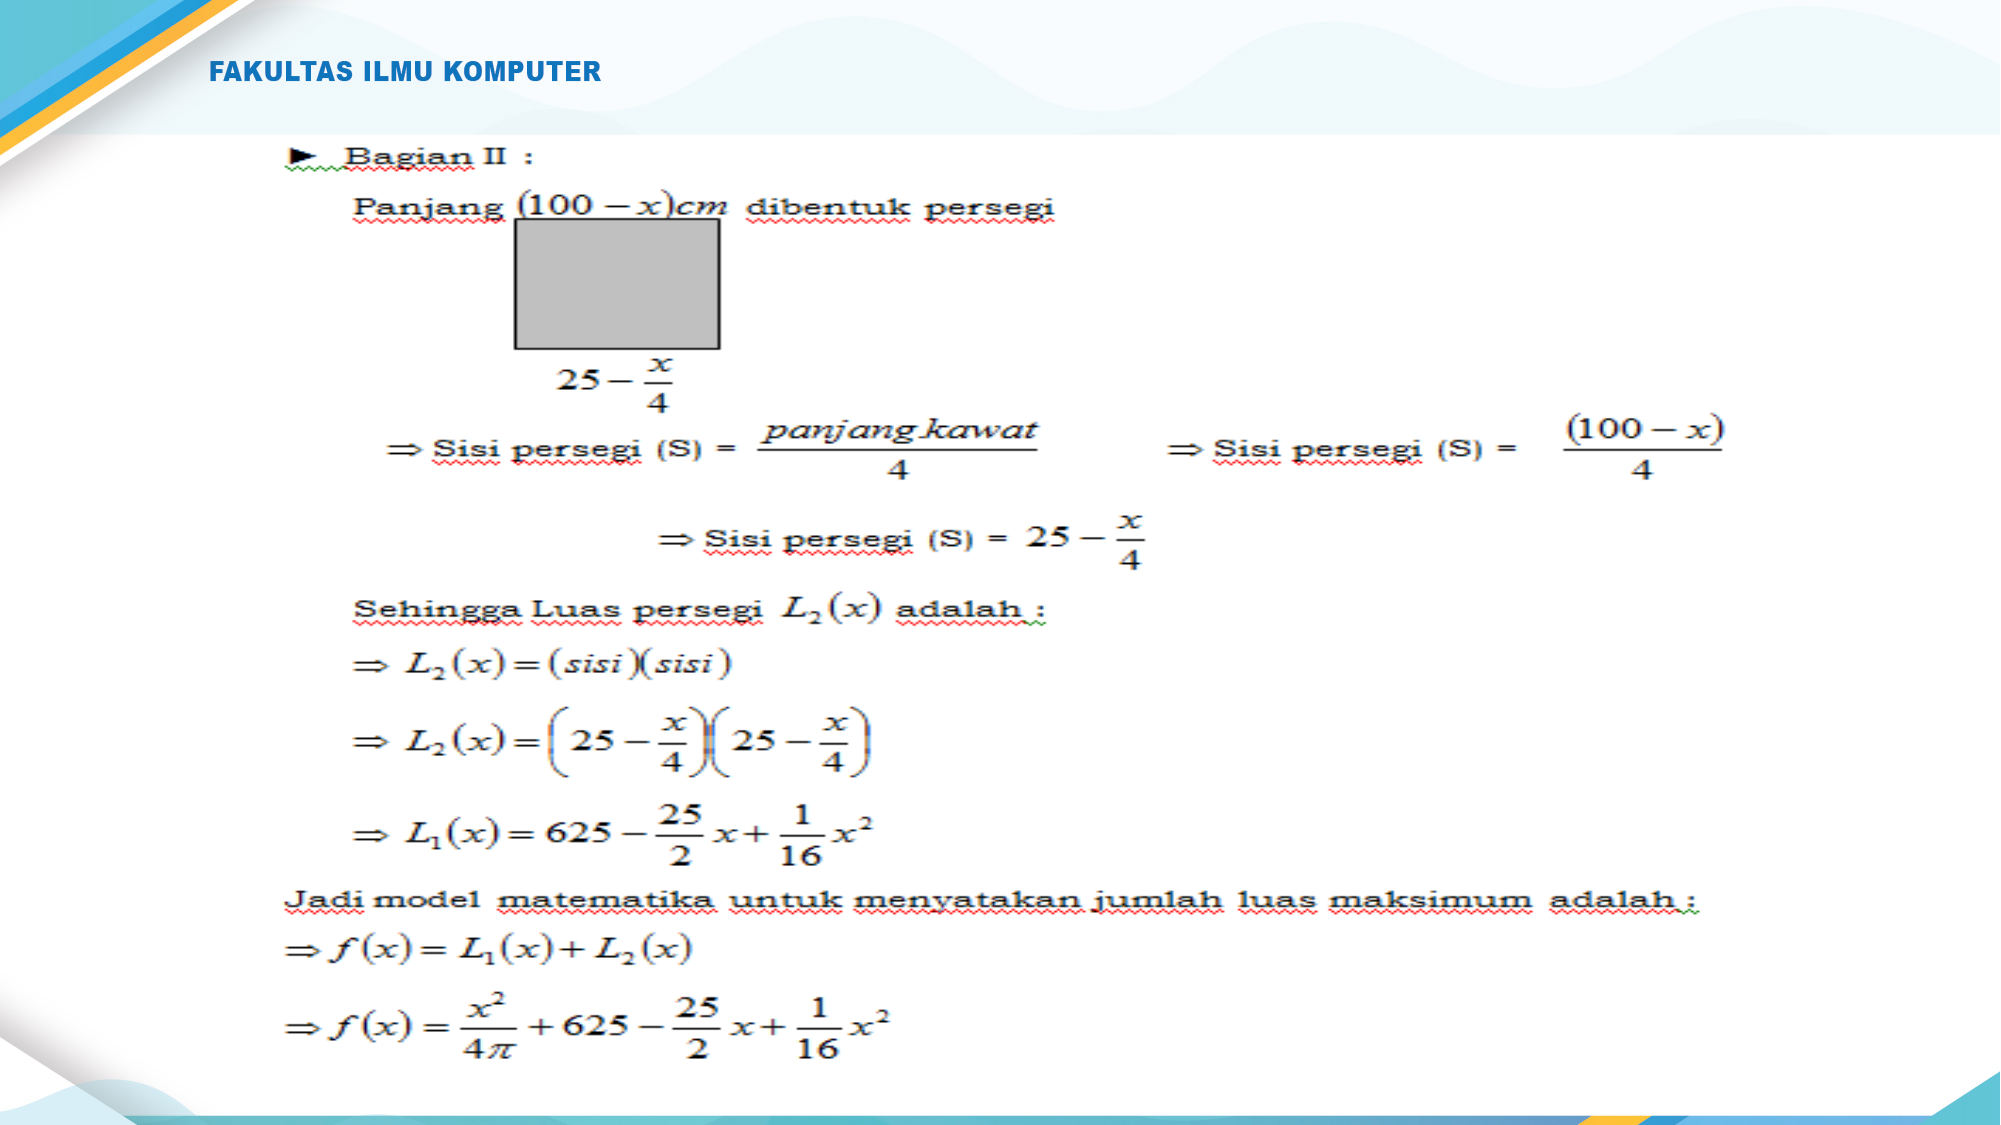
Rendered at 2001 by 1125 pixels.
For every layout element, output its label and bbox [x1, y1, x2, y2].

picture [0, 0, 2000, 1125]
list [214, 136, 1861, 1092]
